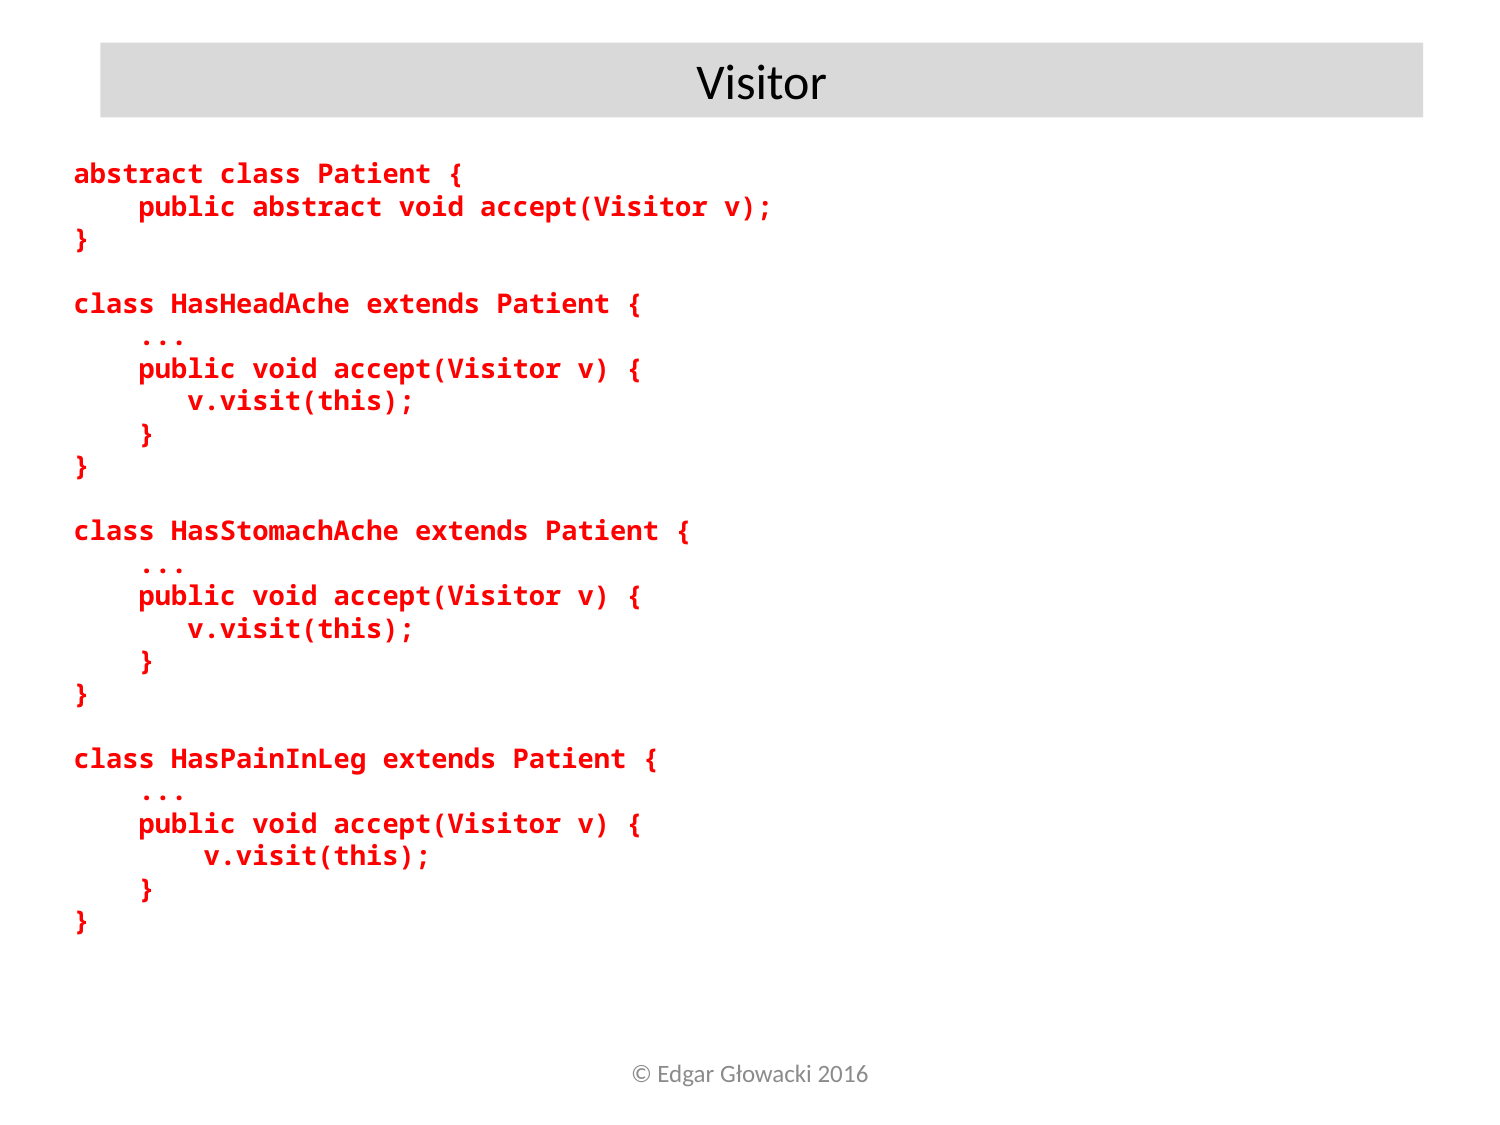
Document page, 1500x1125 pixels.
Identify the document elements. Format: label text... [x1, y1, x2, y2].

text_box Visitor [100, 42, 1424, 118]
footer © Edgar Głowacki 2016 [512, 1042, 988, 1103]
text_box abstract class Patient { public abstract void accept(Visitor v); } class HasHeadAche extends Patient { ... public void accept(Visitor v) { v.visit(this); } } class HasStomachAche extends Patient { ... public void accept(Visitor v) { v.visit(this); } } class HasPainInLeg extends Patient { ... public void accept(Visitor v) { v.visit(this); } } [58, 148, 1448, 944]
